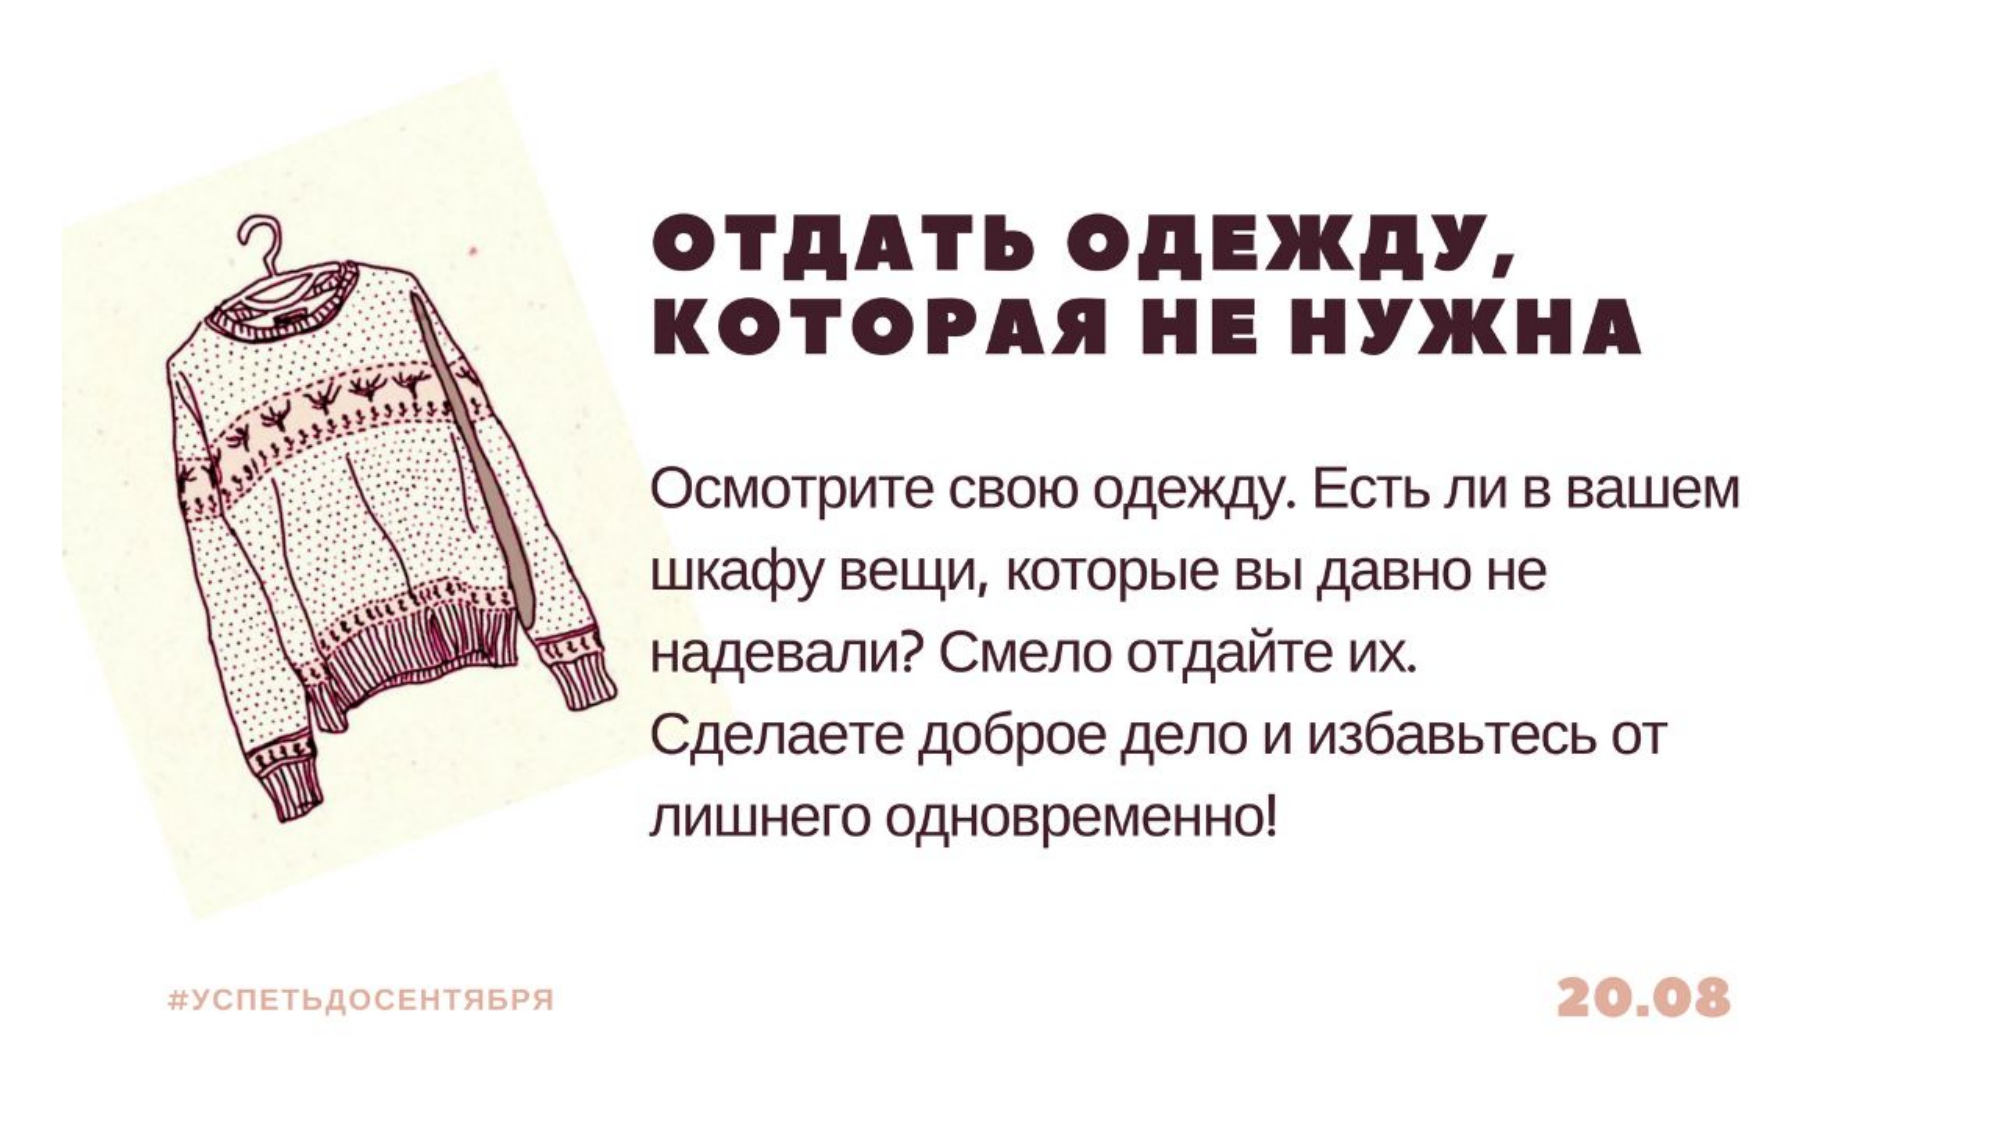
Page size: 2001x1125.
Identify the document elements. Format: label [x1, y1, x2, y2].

picture [62, 35, 1938, 1090]
